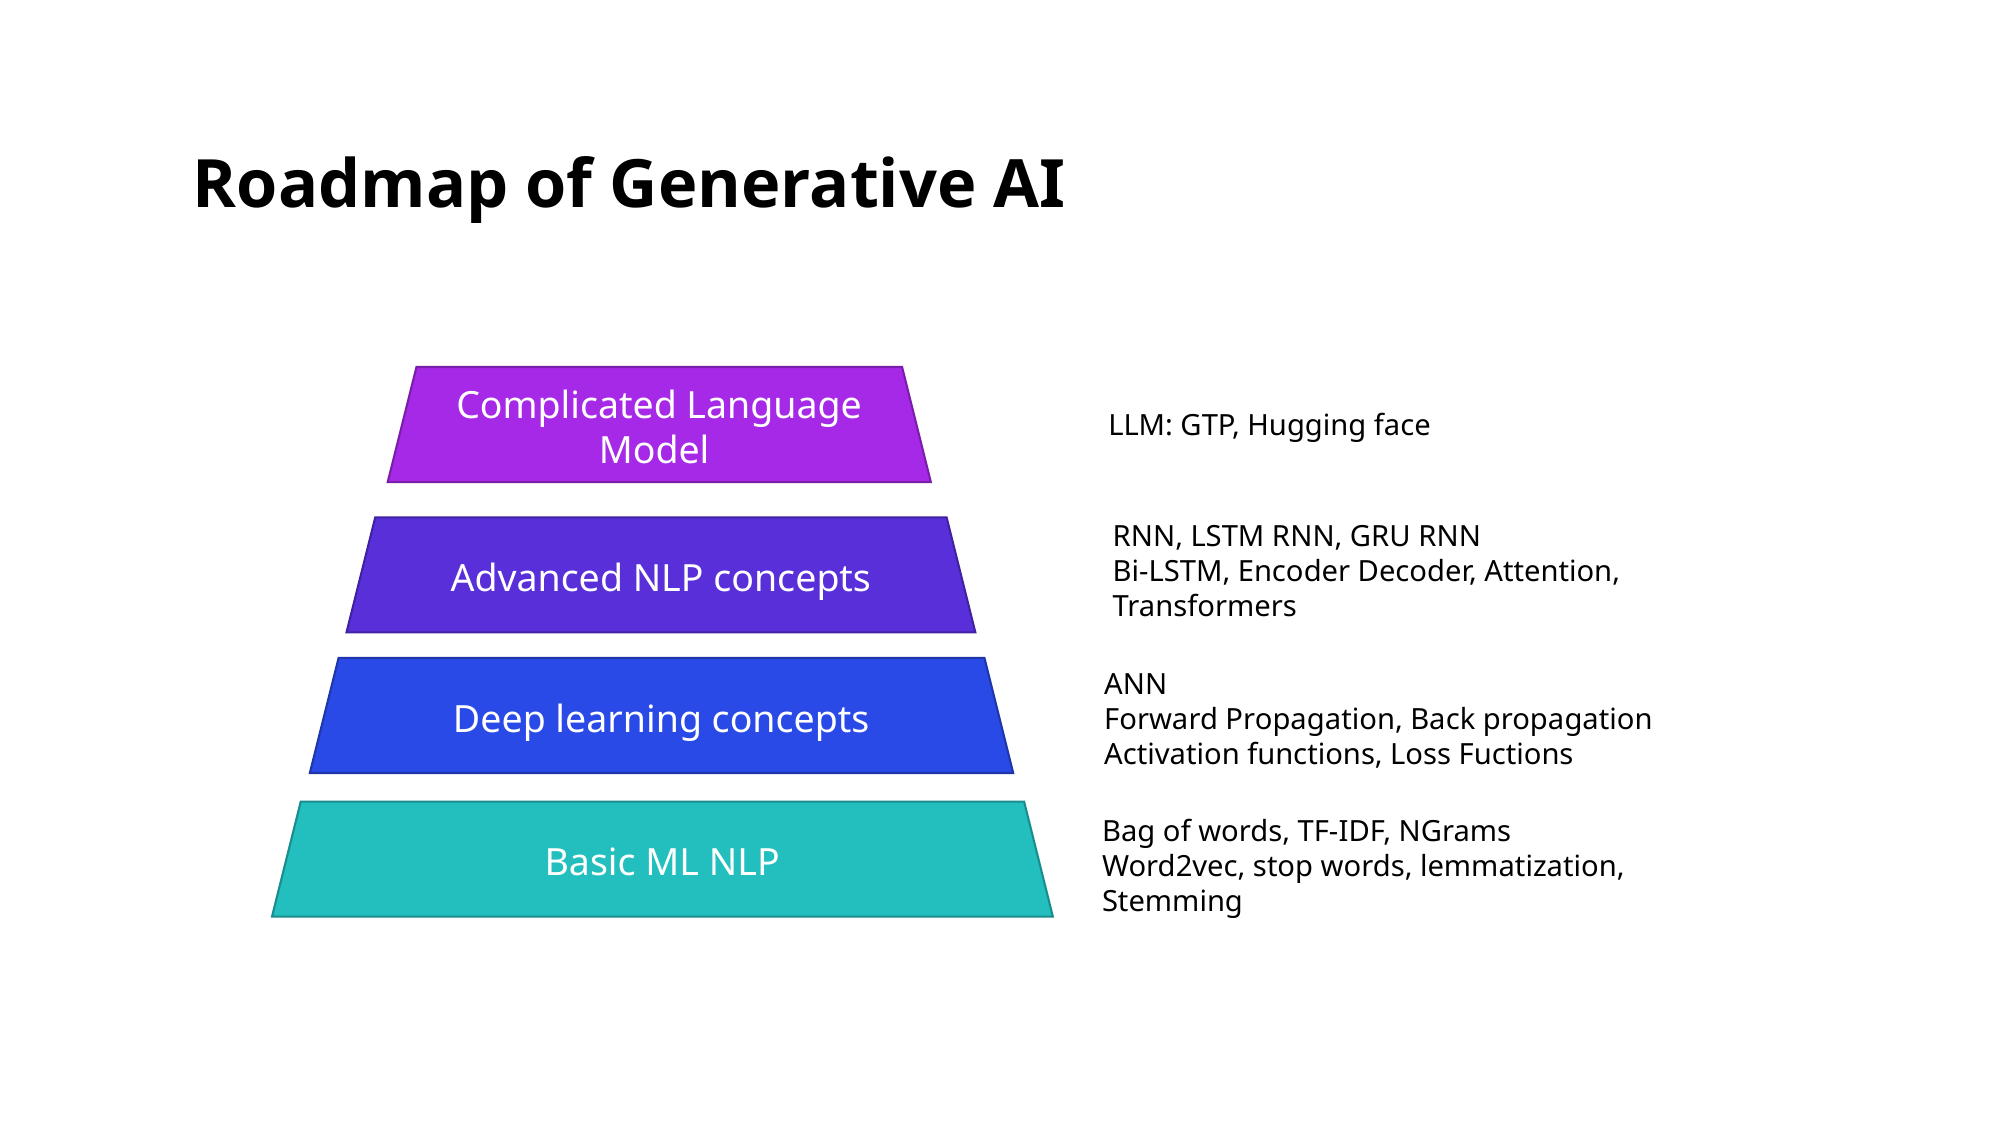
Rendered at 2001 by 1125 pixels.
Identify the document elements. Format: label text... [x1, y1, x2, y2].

text_box Deep learning concepts [308, 656, 1015, 775]
text_box ANN Forward Propagation, Back propagation Activation functions, Loss Fuctions [1089, 657, 1668, 778]
text_box Advanced NLP concepts [345, 516, 977, 634]
text_box Bag of words, TF-IDF, NGrams Word2vec, stop words, lemmatization, Stemming [1087, 805, 1640, 925]
text_box Basic ML NLP [270, 800, 1055, 918]
text_box RNN, LSTM RNN, GRU RNN Bi-LSTM, Encoder Decoder, Attention, Transformers [1098, 510, 1643, 630]
title Roadmap of Generative AI [177, 72, 1636, 229]
text_box Complicated Language Model [386, 365, 933, 484]
text_box LLM: GTP, Hugging face [1093, 399, 1447, 449]
